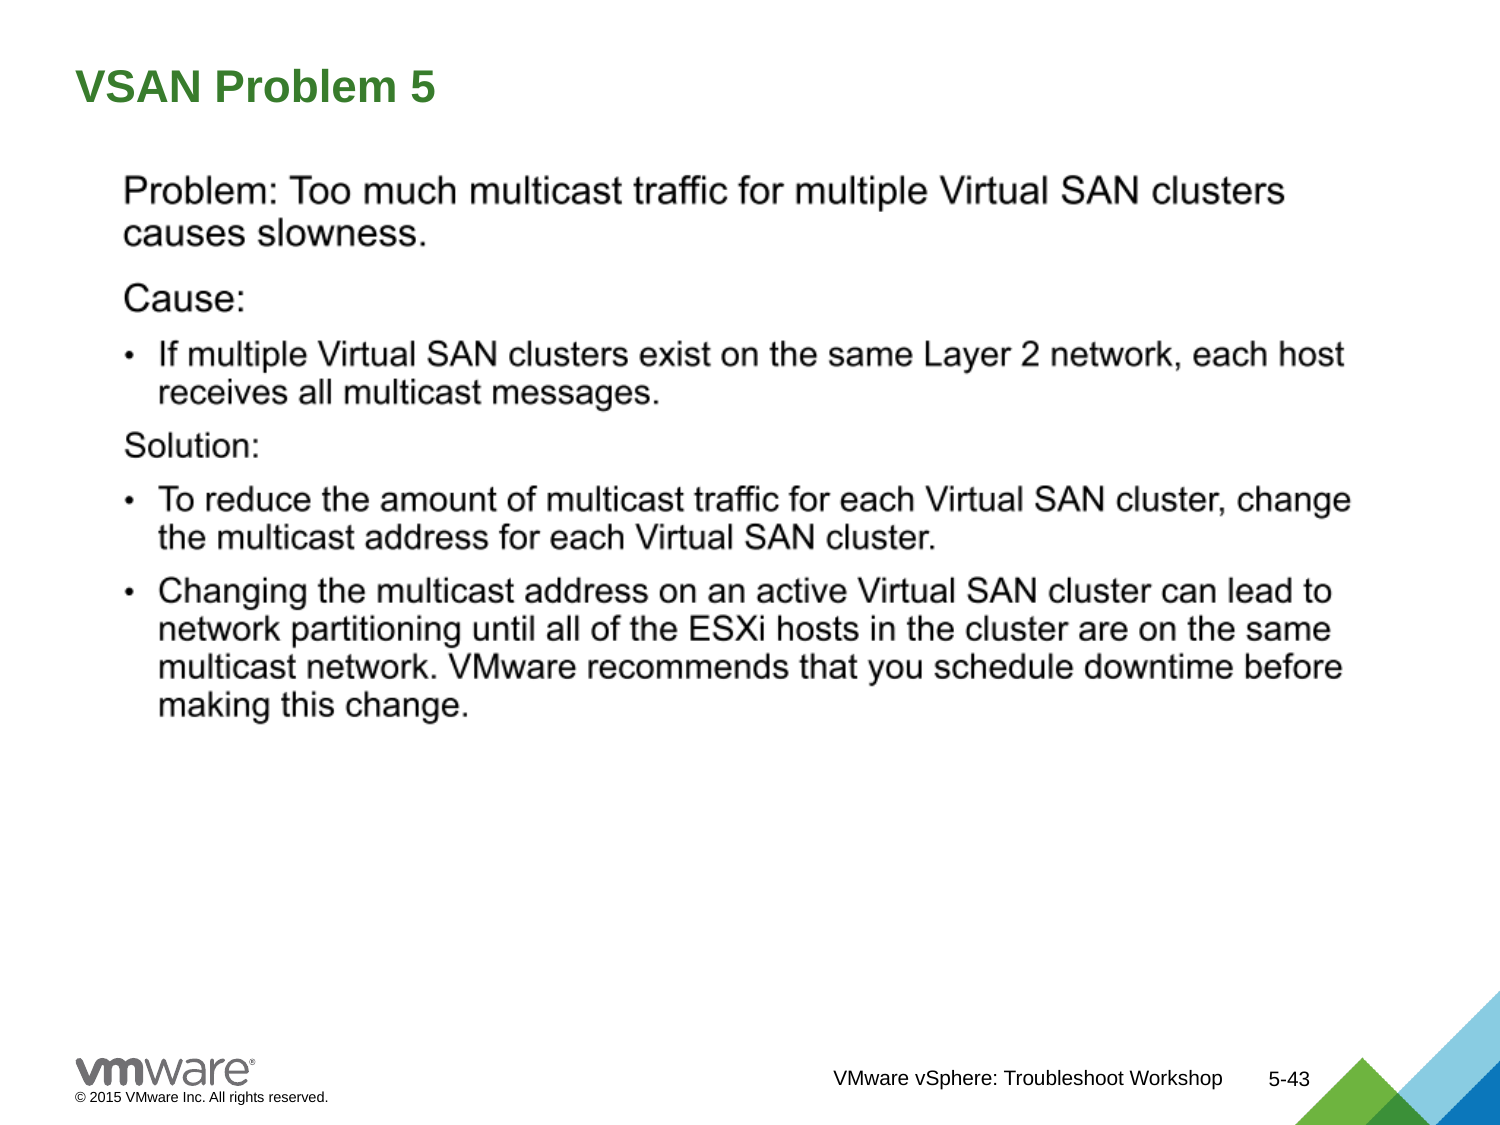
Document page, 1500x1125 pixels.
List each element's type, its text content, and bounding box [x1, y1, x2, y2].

picture [1247, 949, 1500, 1125]
title VSAN Problem 5 [75, 54, 1425, 113]
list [86, 149, 1413, 988]
